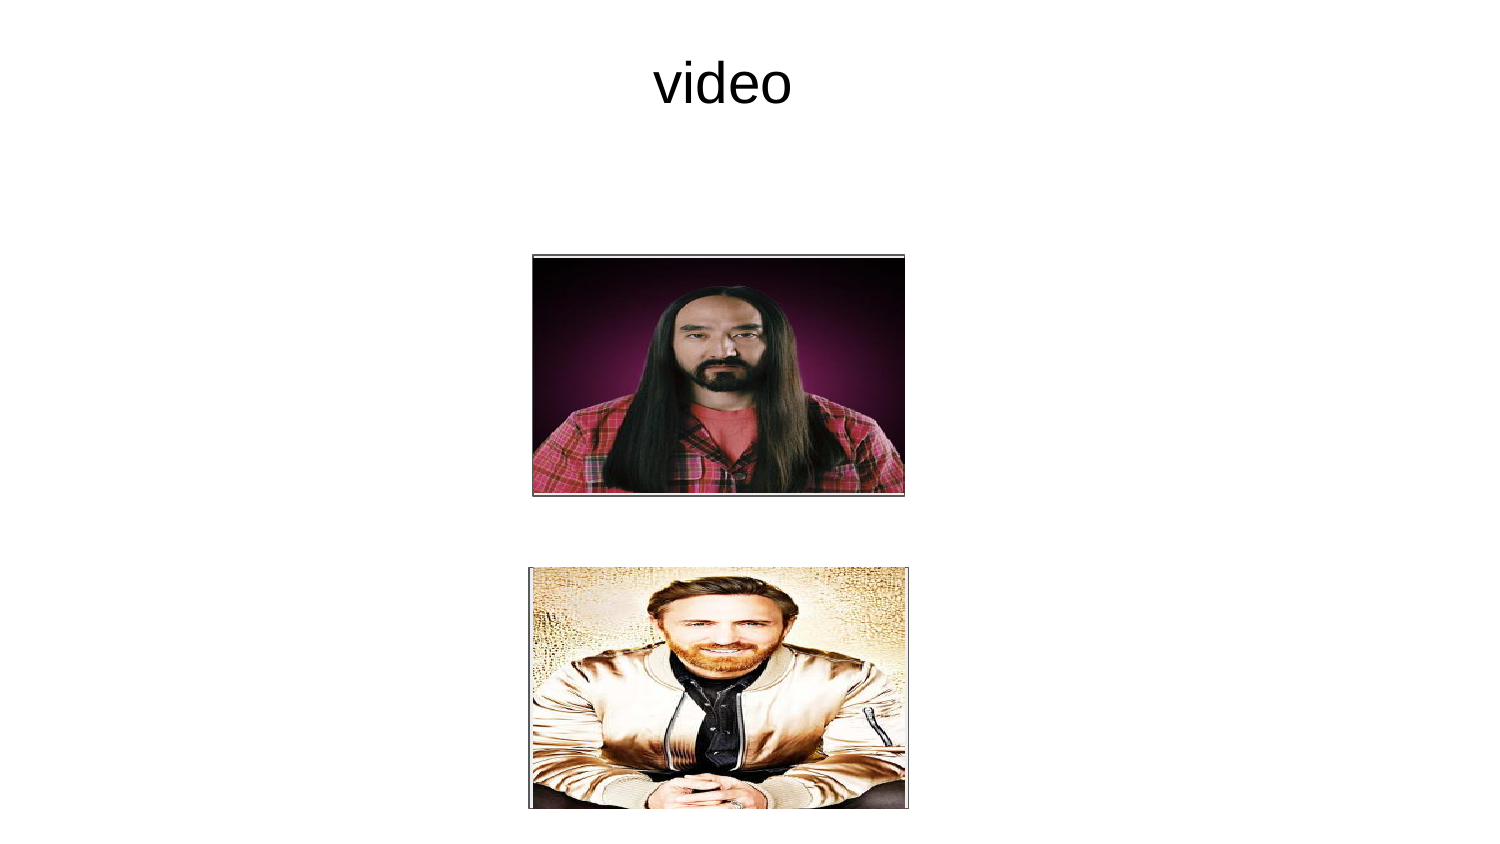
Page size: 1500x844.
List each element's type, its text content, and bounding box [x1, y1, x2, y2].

text_box ARTISTAS [533, 254, 905, 258]
title video [38, 30, 1437, 237]
text_box ARTISTAS [905, 567, 909, 809]
picture [532, 258, 905, 493]
picture [532, 567, 905, 809]
